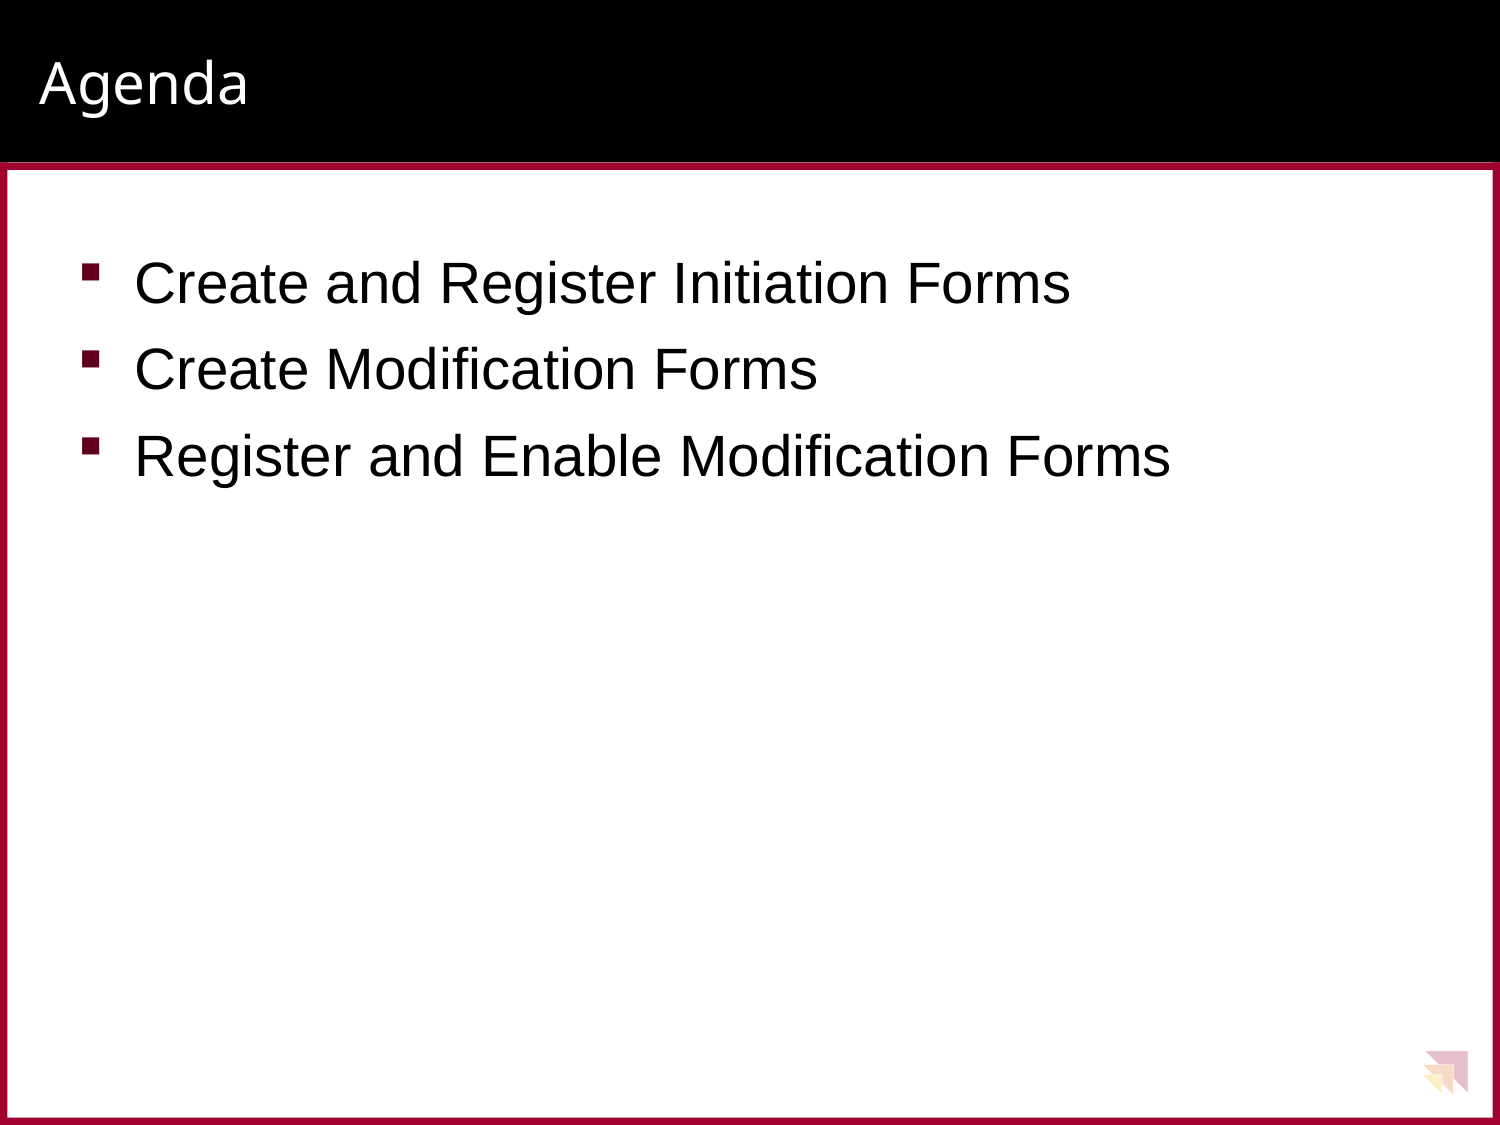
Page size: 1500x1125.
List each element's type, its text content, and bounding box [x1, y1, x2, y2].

title Agenda [24, 12, 1438, 150]
list Create and Register Initiation Forms Create Modification Forms Register and Enable Modification Forms [62, 237, 1438, 1088]
